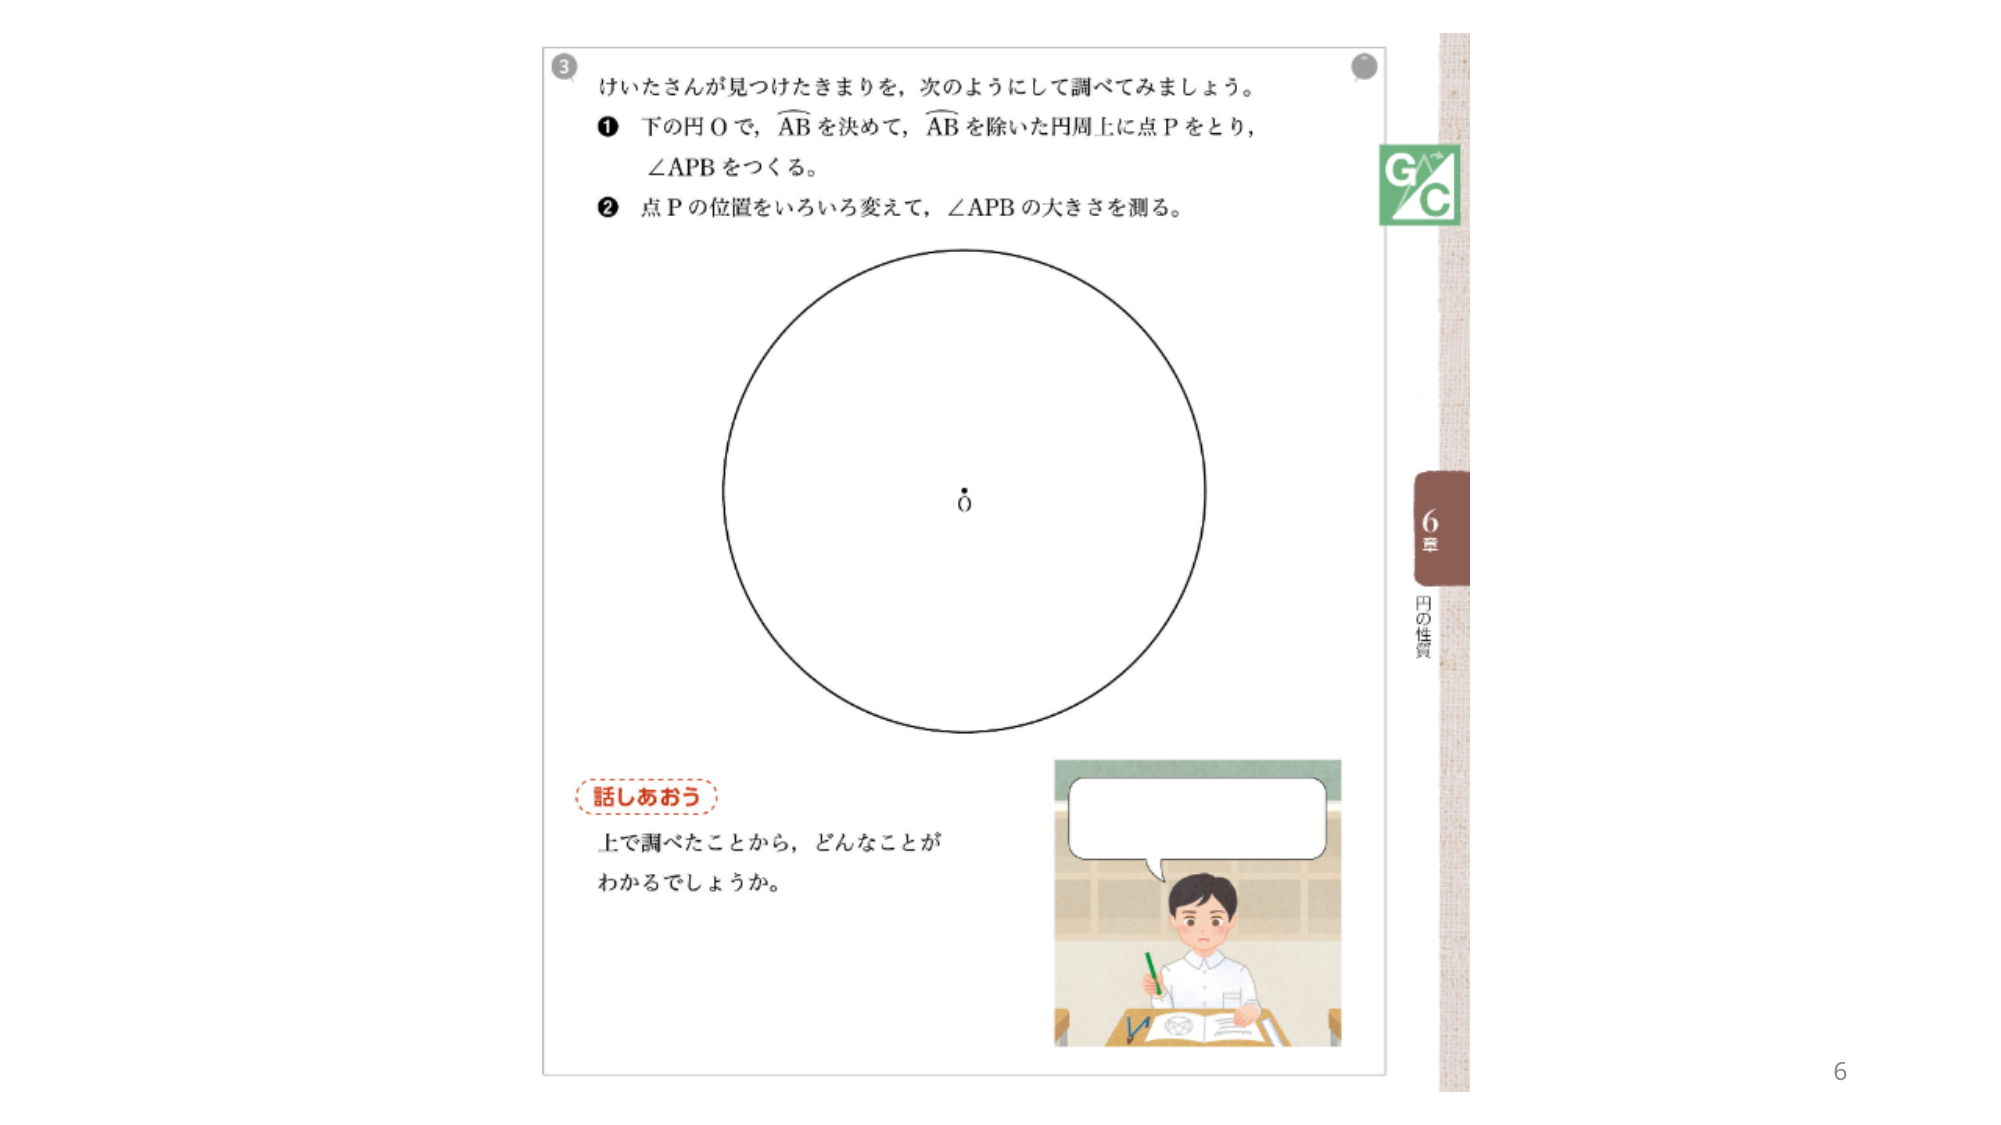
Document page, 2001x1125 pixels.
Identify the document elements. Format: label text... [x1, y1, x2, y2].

picture [530, 33, 1470, 1092]
slide_number 6 [1412, 1042, 1863, 1103]
